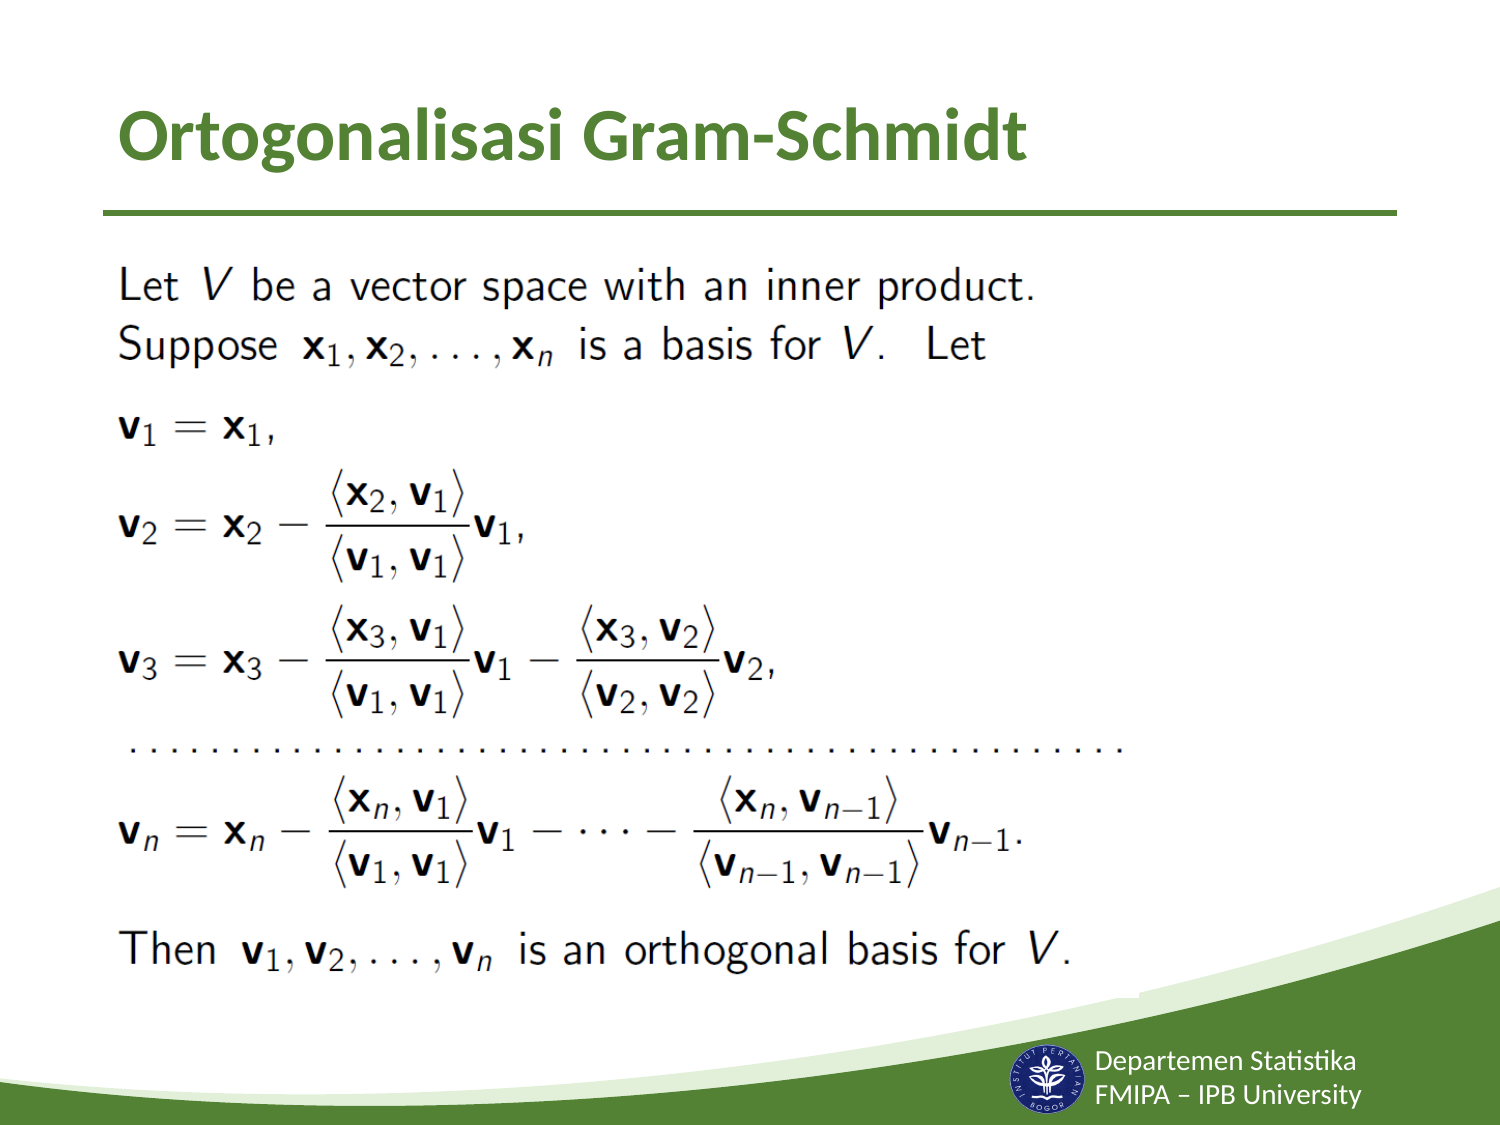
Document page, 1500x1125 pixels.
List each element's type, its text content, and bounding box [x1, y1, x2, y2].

picture [77, 244, 1139, 999]
title Ortogonalisasi Gram-Schmidt [103, 59, 1397, 214]
picture [1009, 1044, 1085, 1114]
